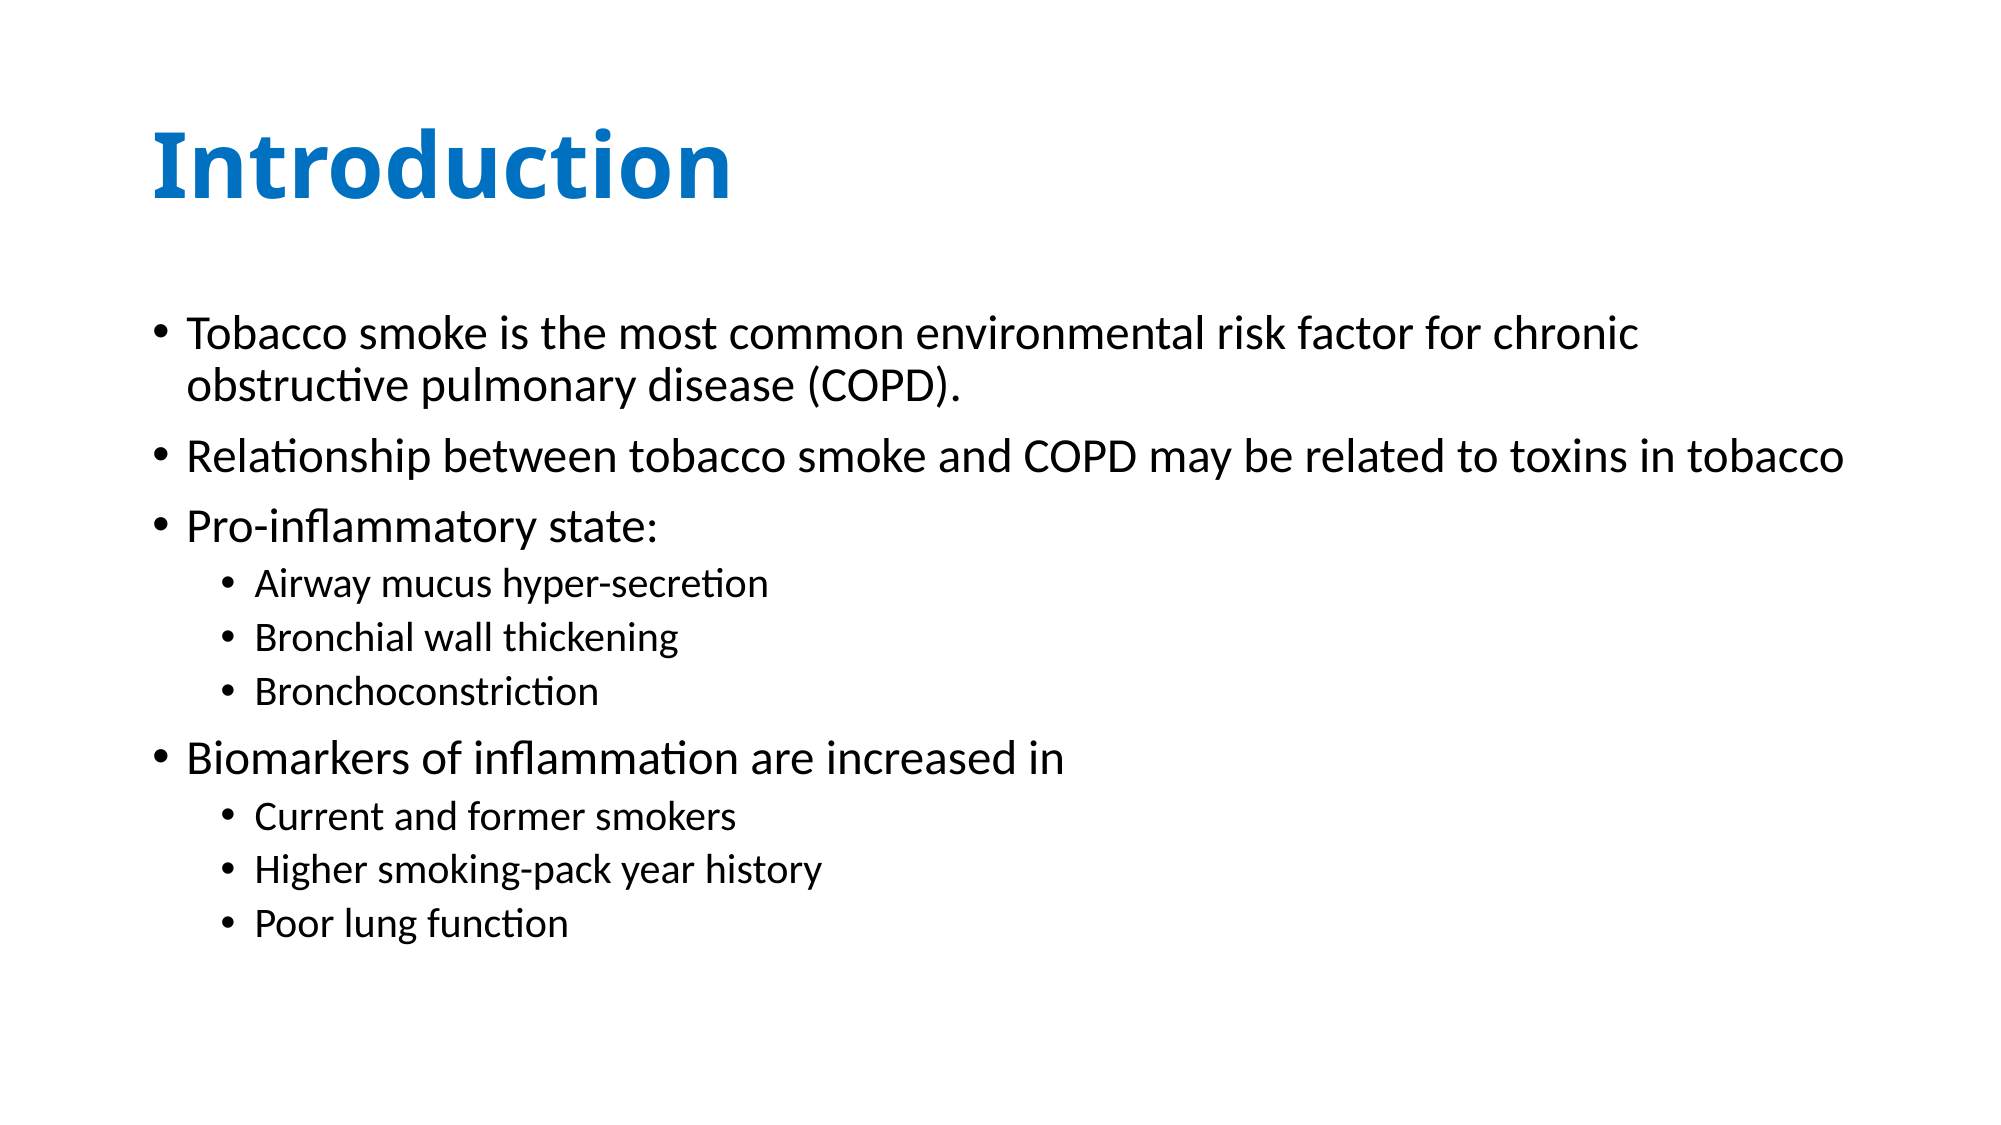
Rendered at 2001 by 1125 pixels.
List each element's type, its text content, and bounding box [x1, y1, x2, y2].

title Introduction [137, 59, 1863, 278]
list Tobacco smoke is the most common environmental risk factor for chronic obstructive pulmonary disease (COPD). Relationship between tobacco smoke and COPD may be related to toxins in tobacco Pro-inflammatory state: Airway mucus hyper-secretion Bronchial wall thickening Bronchoconstriction Biomarkers of inflammation are increased in Current and former smokers Higher smoking-pack year history Poor lung function [137, 299, 1863, 1014]
